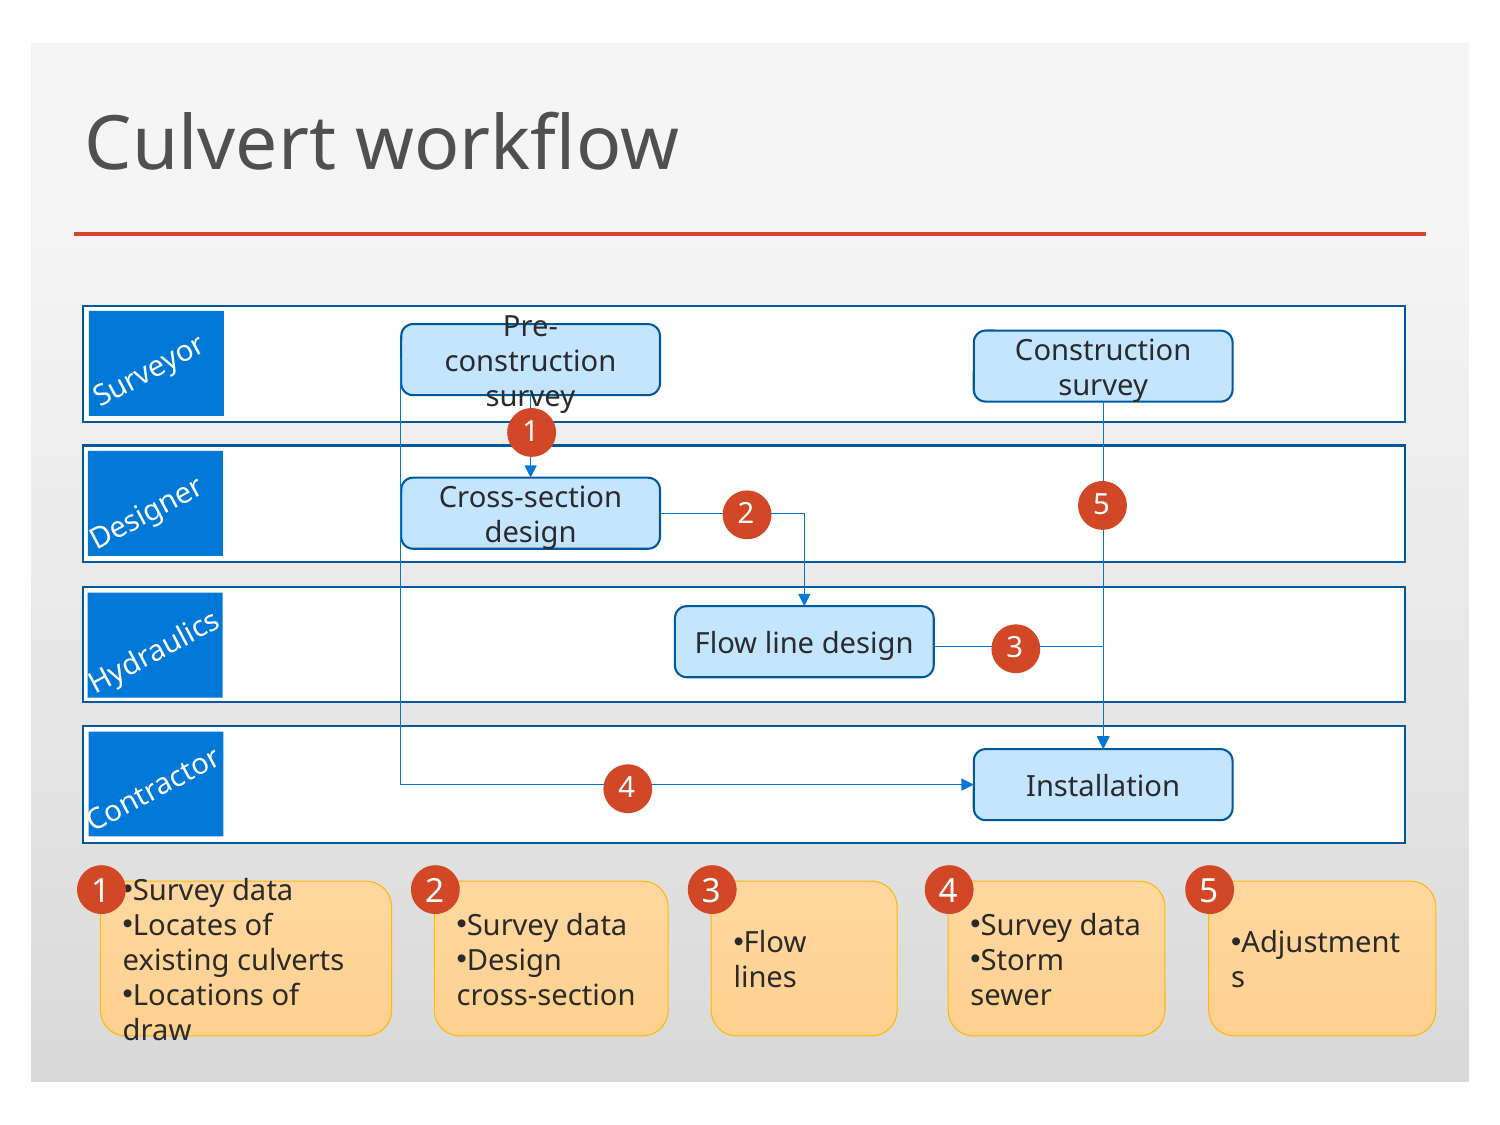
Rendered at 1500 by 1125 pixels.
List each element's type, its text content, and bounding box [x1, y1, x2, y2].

text_box [82, 305, 1406, 423]
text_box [401, 359, 974, 785]
text_box [101, 491, 224, 557]
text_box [974, 646, 1104, 750]
text_box [1104, 444, 1406, 563]
text_box [82, 444, 400, 563]
text_box Contractor [63, 728, 241, 847]
text_box [100, 350, 225, 417]
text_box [981, 620, 1049, 674]
text_box [88, 310, 216, 379]
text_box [914, 861, 982, 918]
text_box [87, 450, 224, 520]
text_box Installation [972, 748, 1234, 822]
text_box Construction survey [972, 329, 1234, 403]
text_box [593, 760, 660, 814]
text_box [87, 592, 220, 663]
text_box Hydraulics [63, 590, 242, 710]
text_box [1175, 861, 1242, 918]
text_box Survey data Storm sewer [947, 880, 1166, 1037]
text_box [82, 586, 400, 703]
text_box [82, 725, 1406, 844]
text_box Pre-construction survey [400, 323, 662, 359]
text_box Survey data Locates of existing culverts Locations of draw [99, 880, 393, 1037]
text_box Survey data Design cross-section [433, 880, 669, 1037]
text_box [1104, 586, 1406, 703]
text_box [401, 861, 468, 918]
title Culvert workflow [69, 57, 1423, 232]
text_box [87, 730, 218, 800]
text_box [67, 861, 134, 918]
text_box Adjustments [1208, 880, 1437, 1037]
text_box [974, 444, 1103, 563]
text_box Flow lines [710, 880, 898, 1037]
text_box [677, 861, 745, 918]
text_box Designer [56, 451, 235, 571]
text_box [1068, 477, 1135, 530]
text_box Surveyor [58, 309, 237, 429]
text_box [103, 634, 224, 699]
text_box [220, 310, 225, 318]
text_box [102, 771, 224, 837]
text_box [974, 586, 1103, 646]
